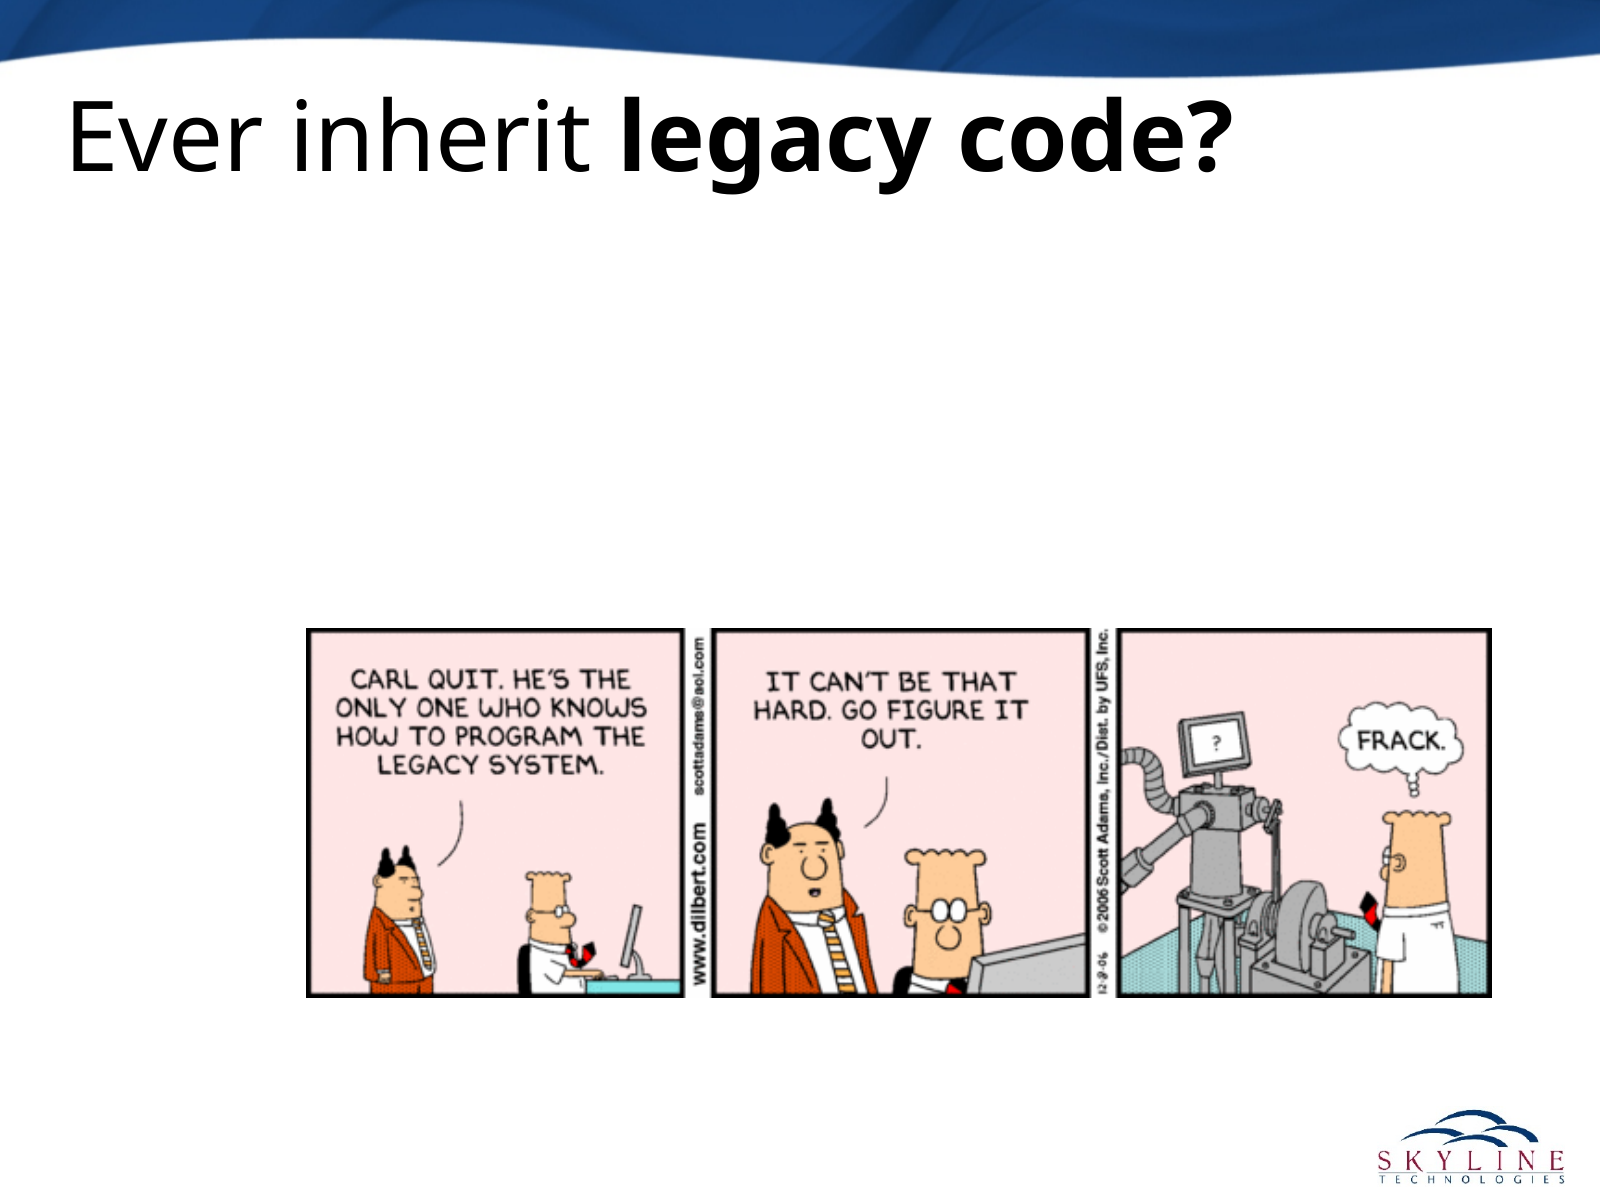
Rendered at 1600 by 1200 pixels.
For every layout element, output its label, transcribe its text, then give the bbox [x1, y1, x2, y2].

picture [306, 628, 1492, 998]
picture [0, 0, 1600, 92]
title Ever inherit legacy code? [49, 62, 1450, 217]
picture [1377, 1106, 1565, 1187]
